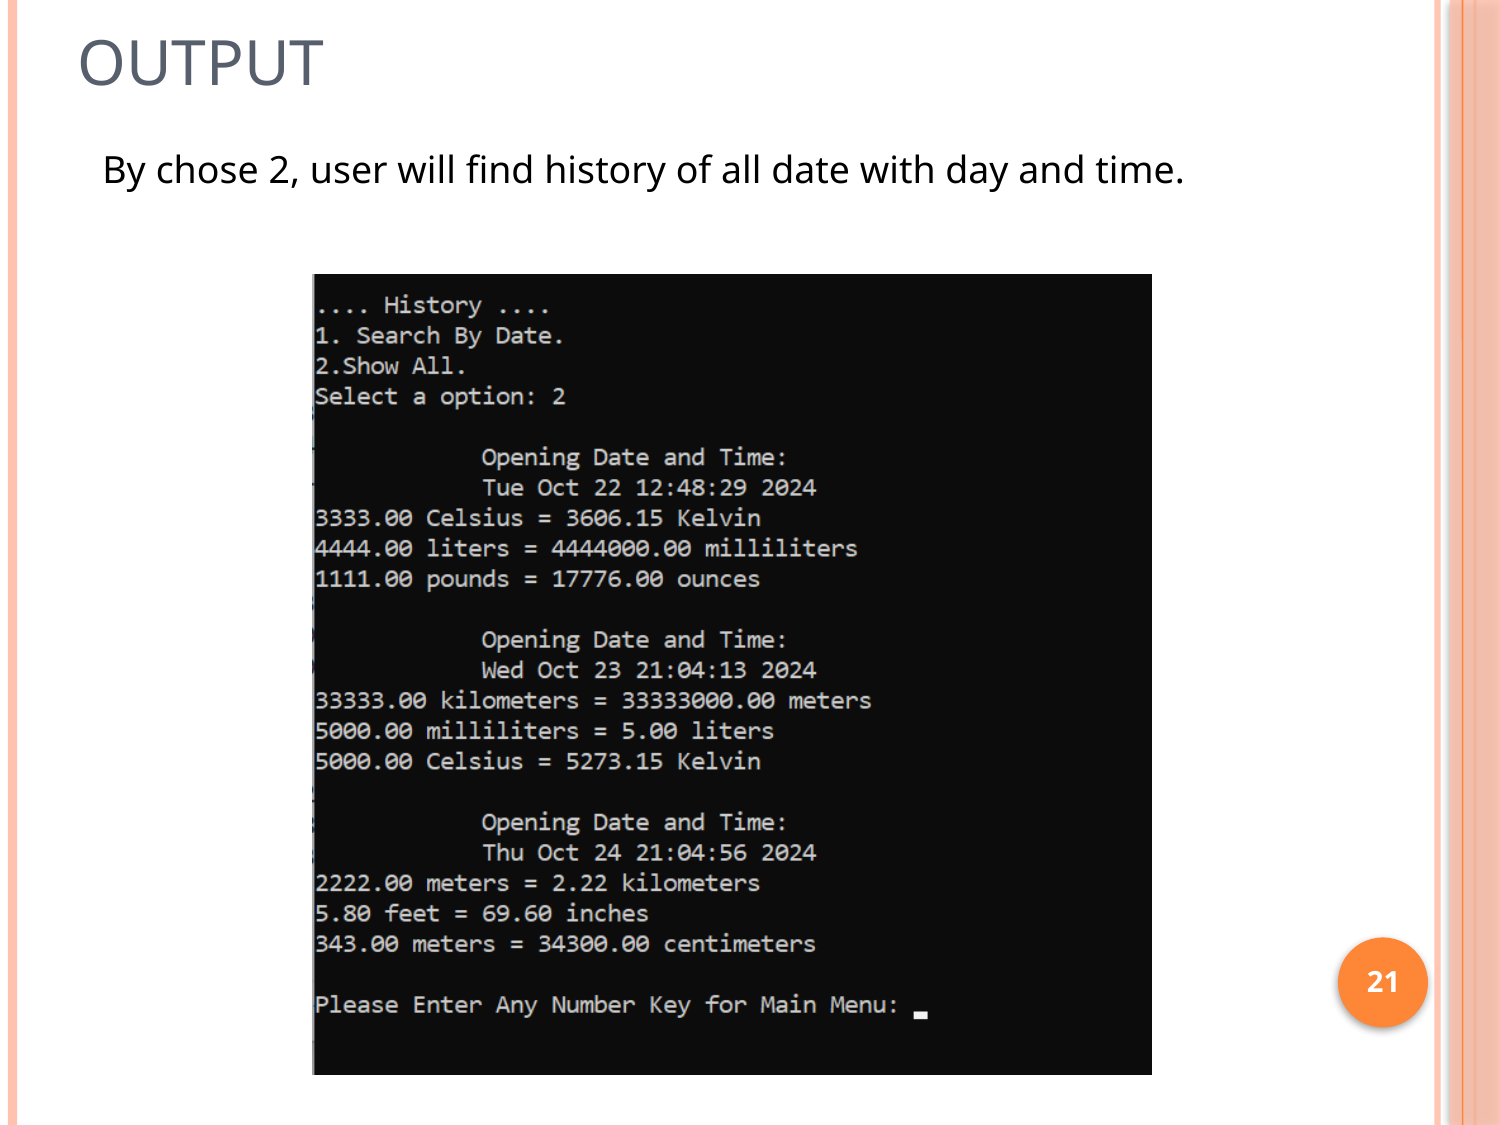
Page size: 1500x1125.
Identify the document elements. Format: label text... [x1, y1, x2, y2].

title output [62, 12, 1288, 106]
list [311, 274, 1152, 1075]
text_box By chose 2, user will find history of all date with day and time. [87, 138, 1263, 199]
slide_number 21 [1333, 940, 1434, 1027]
